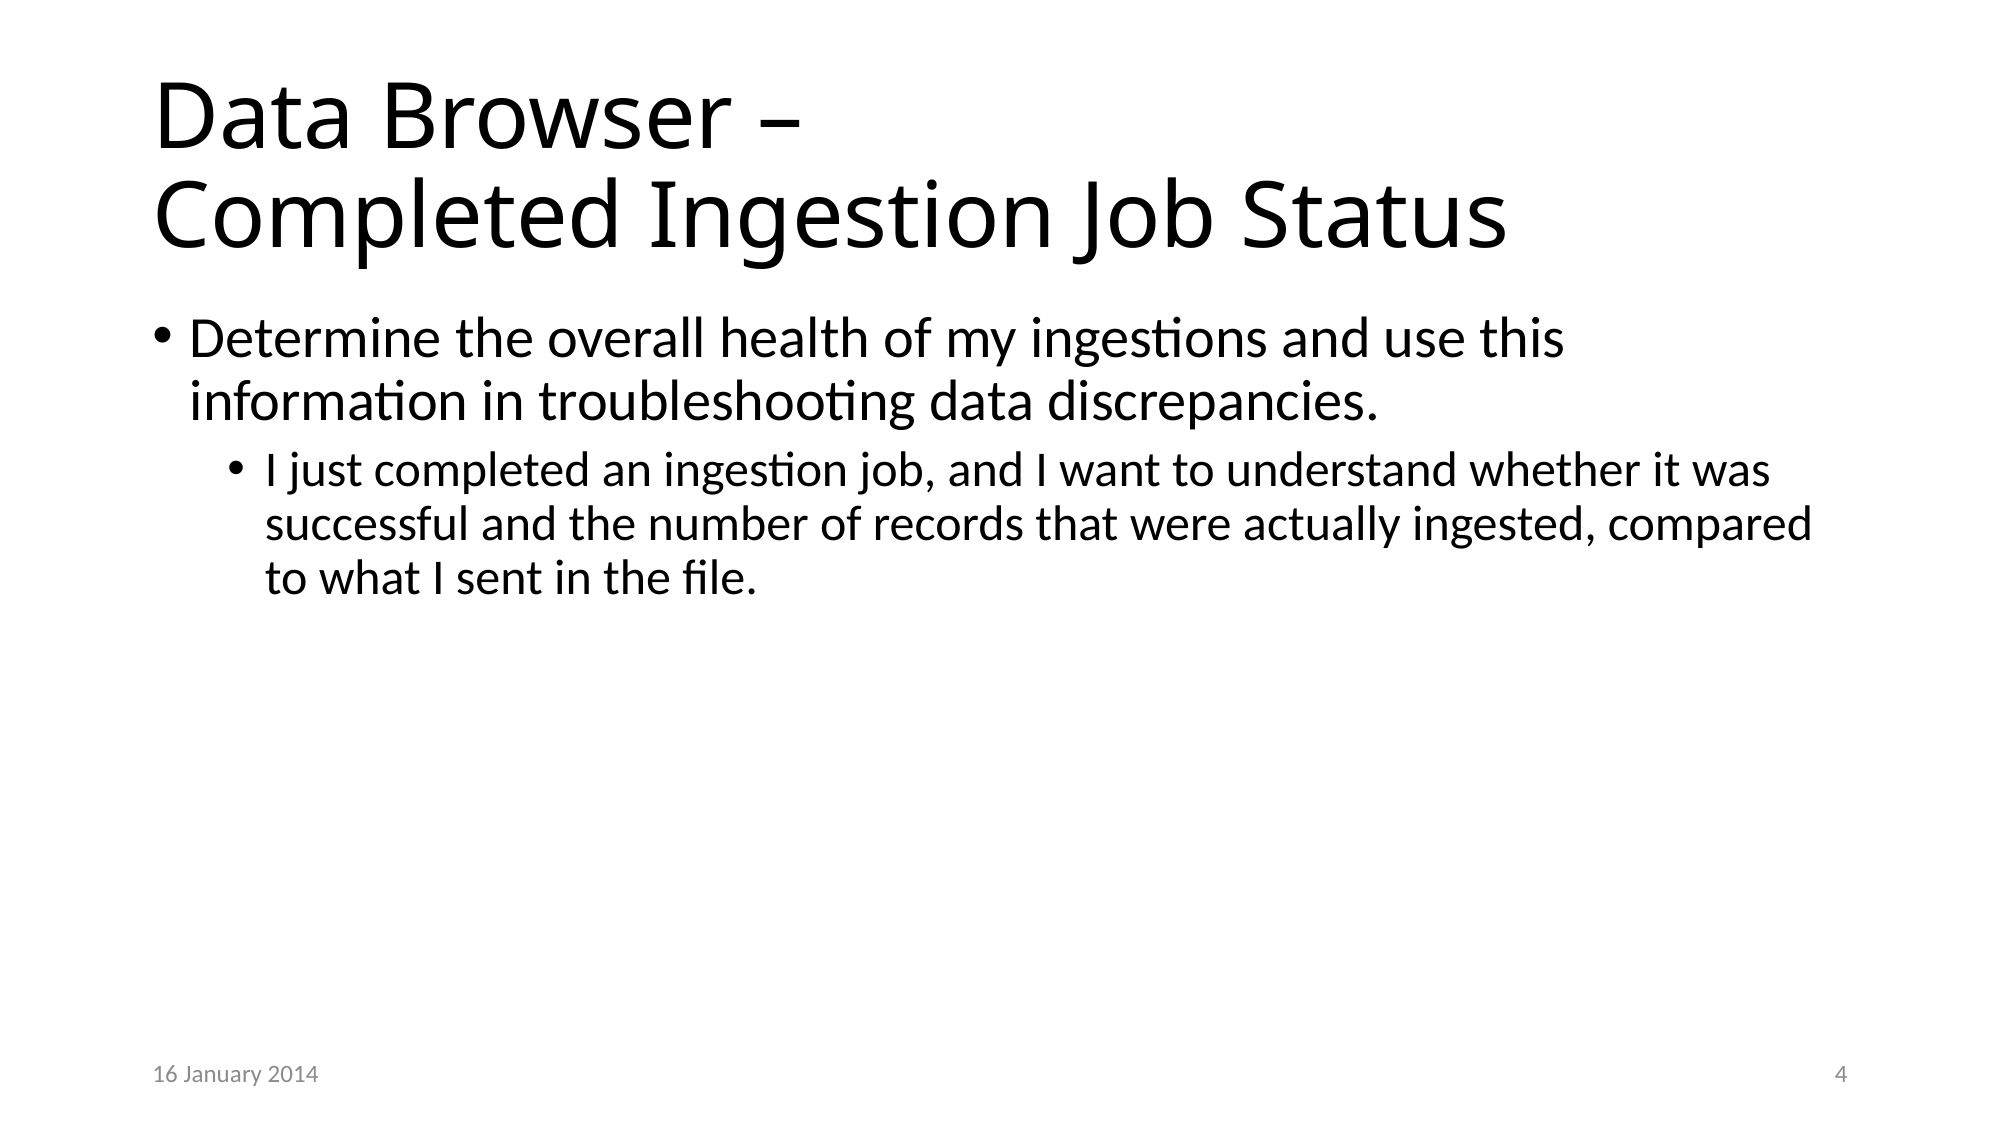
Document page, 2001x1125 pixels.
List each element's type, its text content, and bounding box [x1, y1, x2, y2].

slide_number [137, 1042, 588, 1103]
title Data Browser – Completed Ingestion Job Status [137, 59, 1863, 278]
slide_number 4 [1412, 1042, 1863, 1103]
list Determine the overall health of my ingestions and use this information in troubleshooting data discrepancies. I just completed an ingestion job, and I want to understand whether it was successful and the number of records that were actually ingested, compared to what I sent in the file. [137, 299, 1863, 1014]
